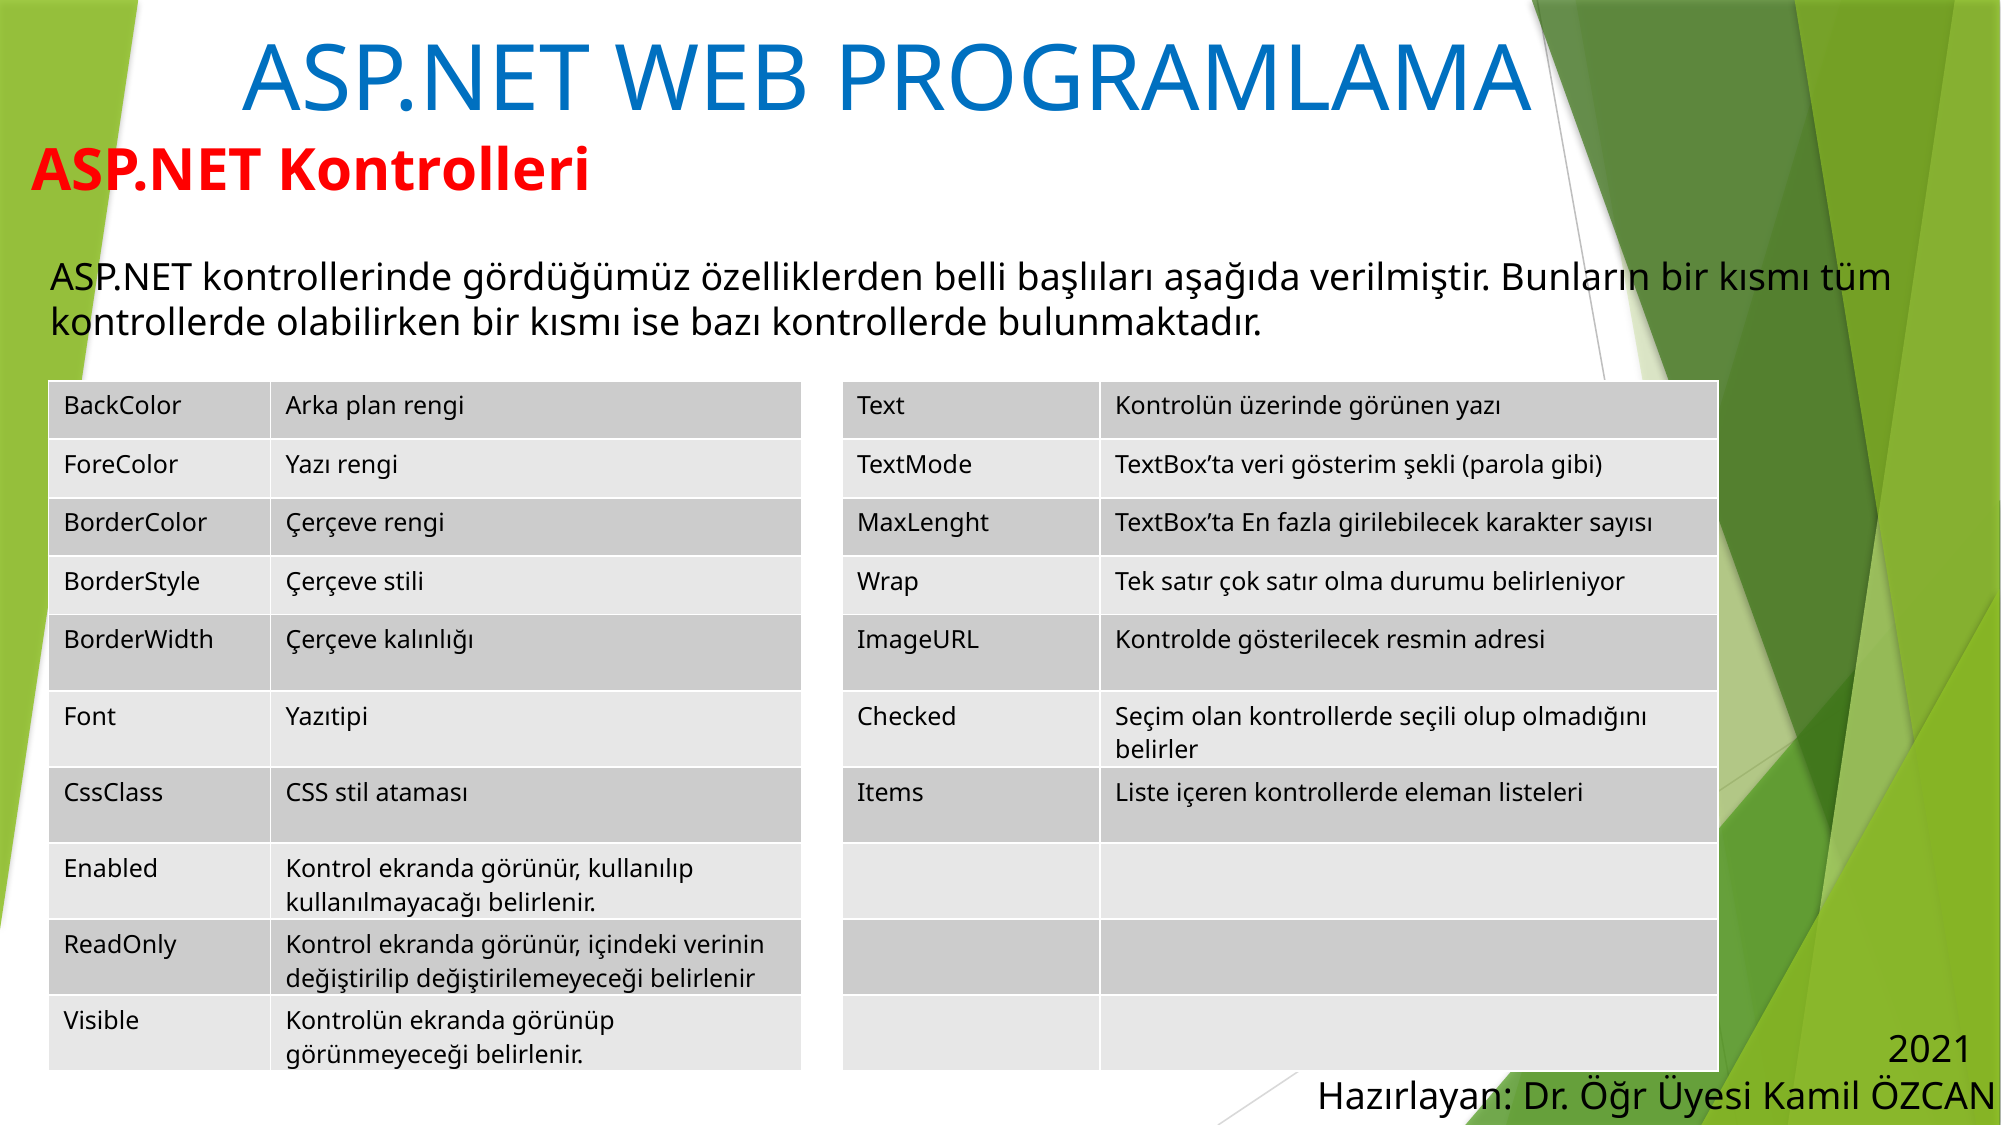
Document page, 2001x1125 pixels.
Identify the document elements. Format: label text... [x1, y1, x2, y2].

table_cell Items [843, 768, 1099, 842]
title ASP.NET WEB PROGRAMLAMA [0, 0, 1549, 137]
table_cell [843, 920, 1099, 994]
table_cell TextBox’ta En fazla girilebilecek karakter sayısı [1101, 499, 1717, 555]
table_cell Çerçeve rengi [271, 499, 801, 555]
table_header Kontrolün üzerinde görünen yazı [1101, 382, 1717, 438]
table_cell ImageURL [843, 615, 1099, 690]
table_cell Font [49, 692, 270, 766]
text_box ASP.NET Kontrolleri [16, 98, 1533, 210]
table_cell Çerçeve stili [271, 557, 801, 614]
text_box Hazırlayan: Dr. Öğr Üyesi Kamil ÖZCAN [1302, 1064, 2000, 1125]
table_cell Checked [843, 692, 1099, 766]
table_cell Enabled [49, 844, 270, 918]
table_cell CSS stil ataması [271, 768, 801, 842]
table_cell Kontrol ekranda görünür, kullanılıp kullanılmayacağı belirlenir. [271, 844, 801, 918]
table_cell Çerçeve kalınlığı [271, 615, 801, 690]
table_cell Kontrolün ekranda görünüp görünmeyeceği belirlenir. [271, 996, 801, 1070]
table_cell ForeColor [49, 440, 270, 497]
table_cell [1101, 920, 1717, 994]
table_cell BorderStyle [49, 557, 270, 614]
table_cell CssClass [49, 768, 270, 842]
table_cell TextBox’ta veri gösterim şekli (parola gibi) [1101, 440, 1717, 497]
table_cell BorderWidth [49, 615, 270, 690]
table_header Arka plan rengi [271, 382, 801, 438]
table_cell Visible [49, 996, 270, 1070]
table_cell Liste içeren kontrollerde eleman listeleri [1101, 768, 1717, 842]
table_cell Seçim olan kontrollerde seçili olup olmadığını belirler [1101, 692, 1717, 766]
table_cell MaxLenght [843, 499, 1099, 555]
table_cell Yazı rengi [271, 440, 801, 497]
table_cell Wrap [843, 557, 1099, 614]
table_cell [1101, 996, 1717, 1070]
table_cell BorderColor [49, 499, 270, 555]
text_box ASP.NET kontrollerinde gördüğümüz özelliklerden belli başlıları aşağıda verilmiştir. Bunların bir kısmı tüm kontrollerde olabilirken bir kısmı ise bazı kontrollerde bulunmaktadır. [35, 245, 1959, 351]
table_cell ReadOnly [49, 920, 270, 994]
table_header BackColor [49, 382, 270, 438]
table_header Text [843, 382, 1099, 438]
table_cell [843, 996, 1099, 1070]
table_cell [1101, 844, 1717, 918]
table_cell Tek satır çok satır olma durumu belirleniyor [1101, 557, 1717, 614]
table_cell Kontrol ekranda görünür, içindeki verinin değiştirilip değiştirilemeyeceği belirlenir [271, 920, 801, 994]
table_cell TextMode [843, 440, 1099, 497]
table_cell Kontrolde gösterilecek resmin adresi [1101, 615, 1717, 690]
text_box 2021 [1873, 1018, 1989, 1078]
table_cell Yazıtipi [271, 692, 801, 766]
table_cell [843, 844, 1099, 918]
